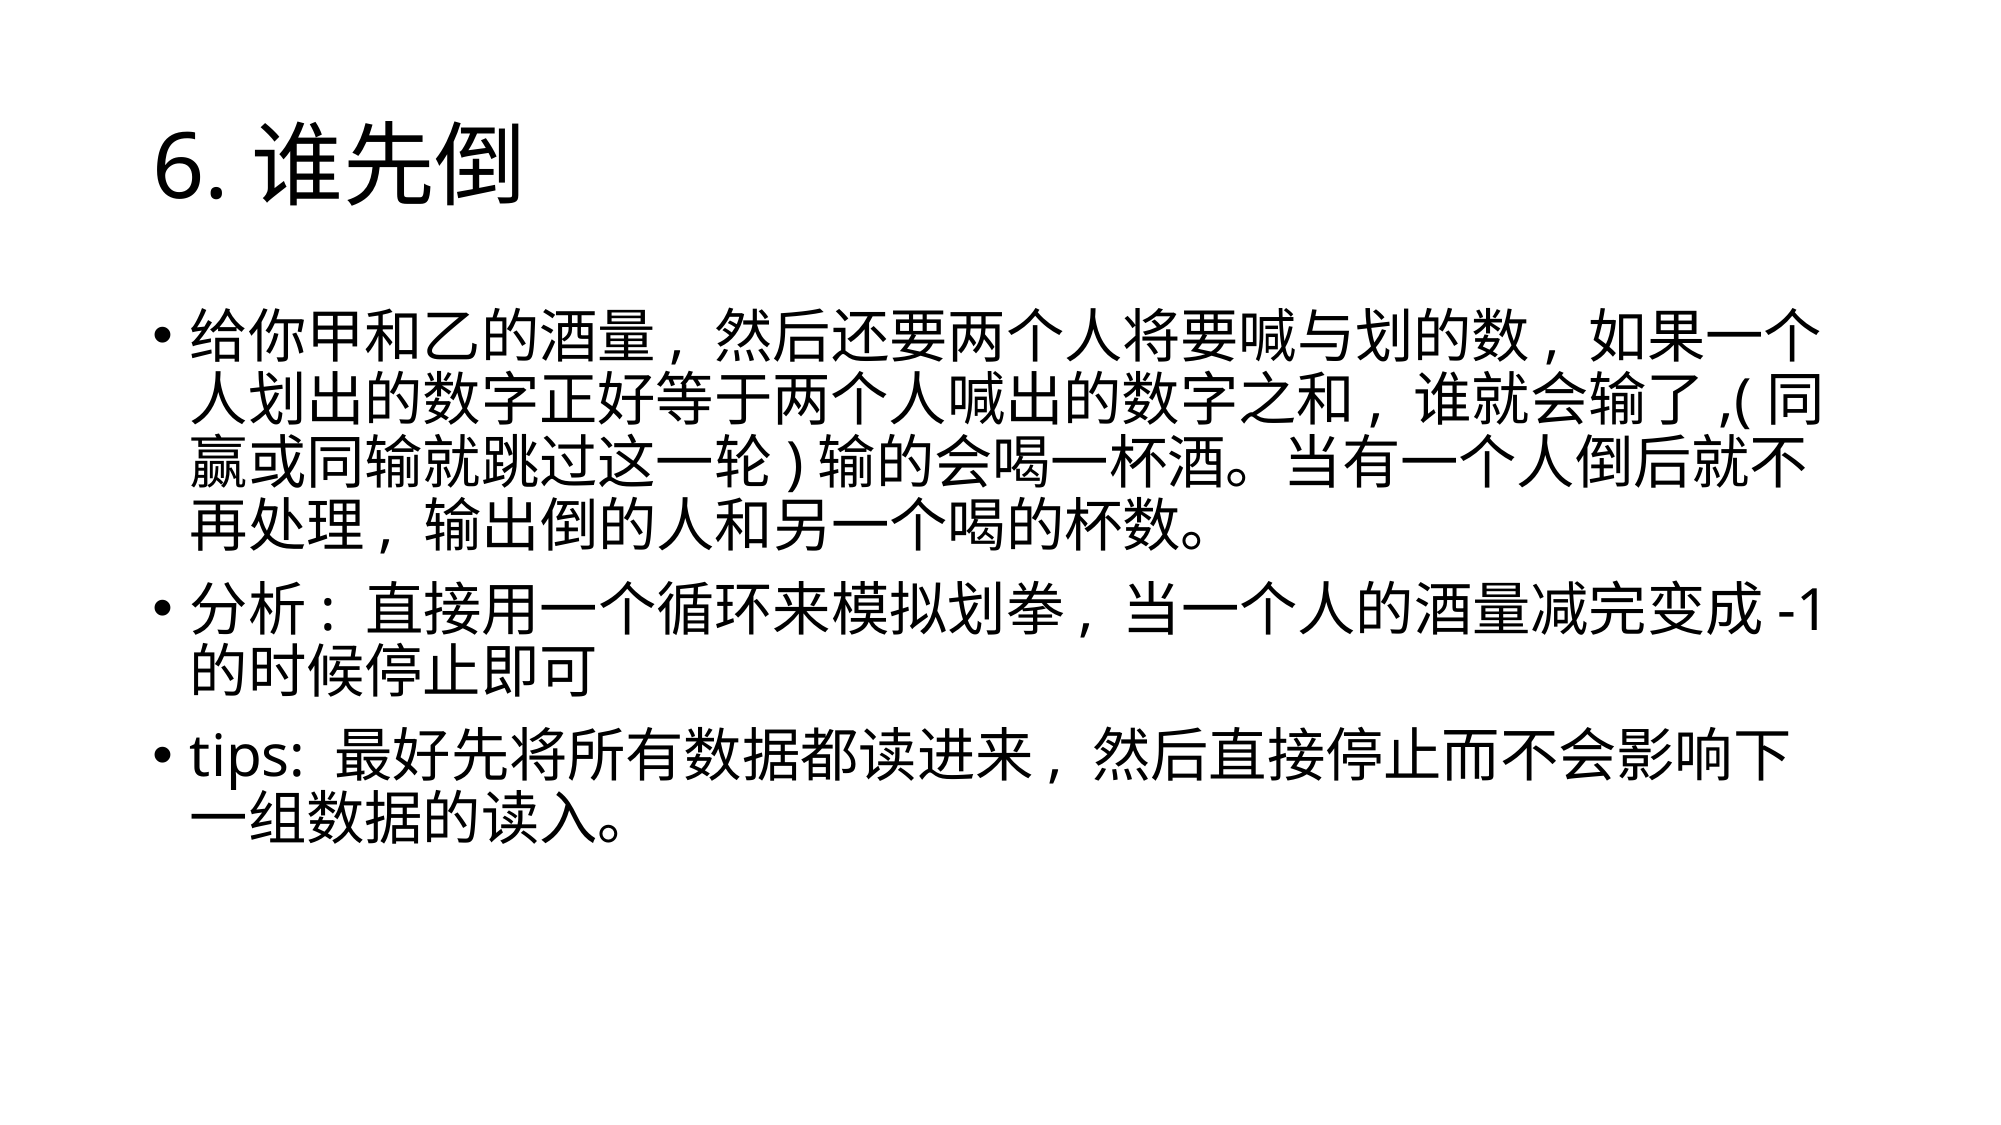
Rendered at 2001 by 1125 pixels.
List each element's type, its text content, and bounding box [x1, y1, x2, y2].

list 给你甲和乙的酒量, 然后还要两个人将要喊与划的数, 如果一个人划出的数字正好等于两个人喊出的数字之和, 谁就会输了,(同赢或同输就跳过这一轮)输的会喝一杯酒。当有一个人倒后就不再处理, 输出倒的人和另一个喝的杯数。 分析: 直接用一个循环来模拟划拳, 当一个人的酒量减完变成-1的时候停止即可 tips: 最好先将所有数据都读进来, 然后直接停止而不会影响下一组数据的读入。 [137, 299, 1863, 1014]
title 6.谁先倒 [137, 59, 1863, 278]
